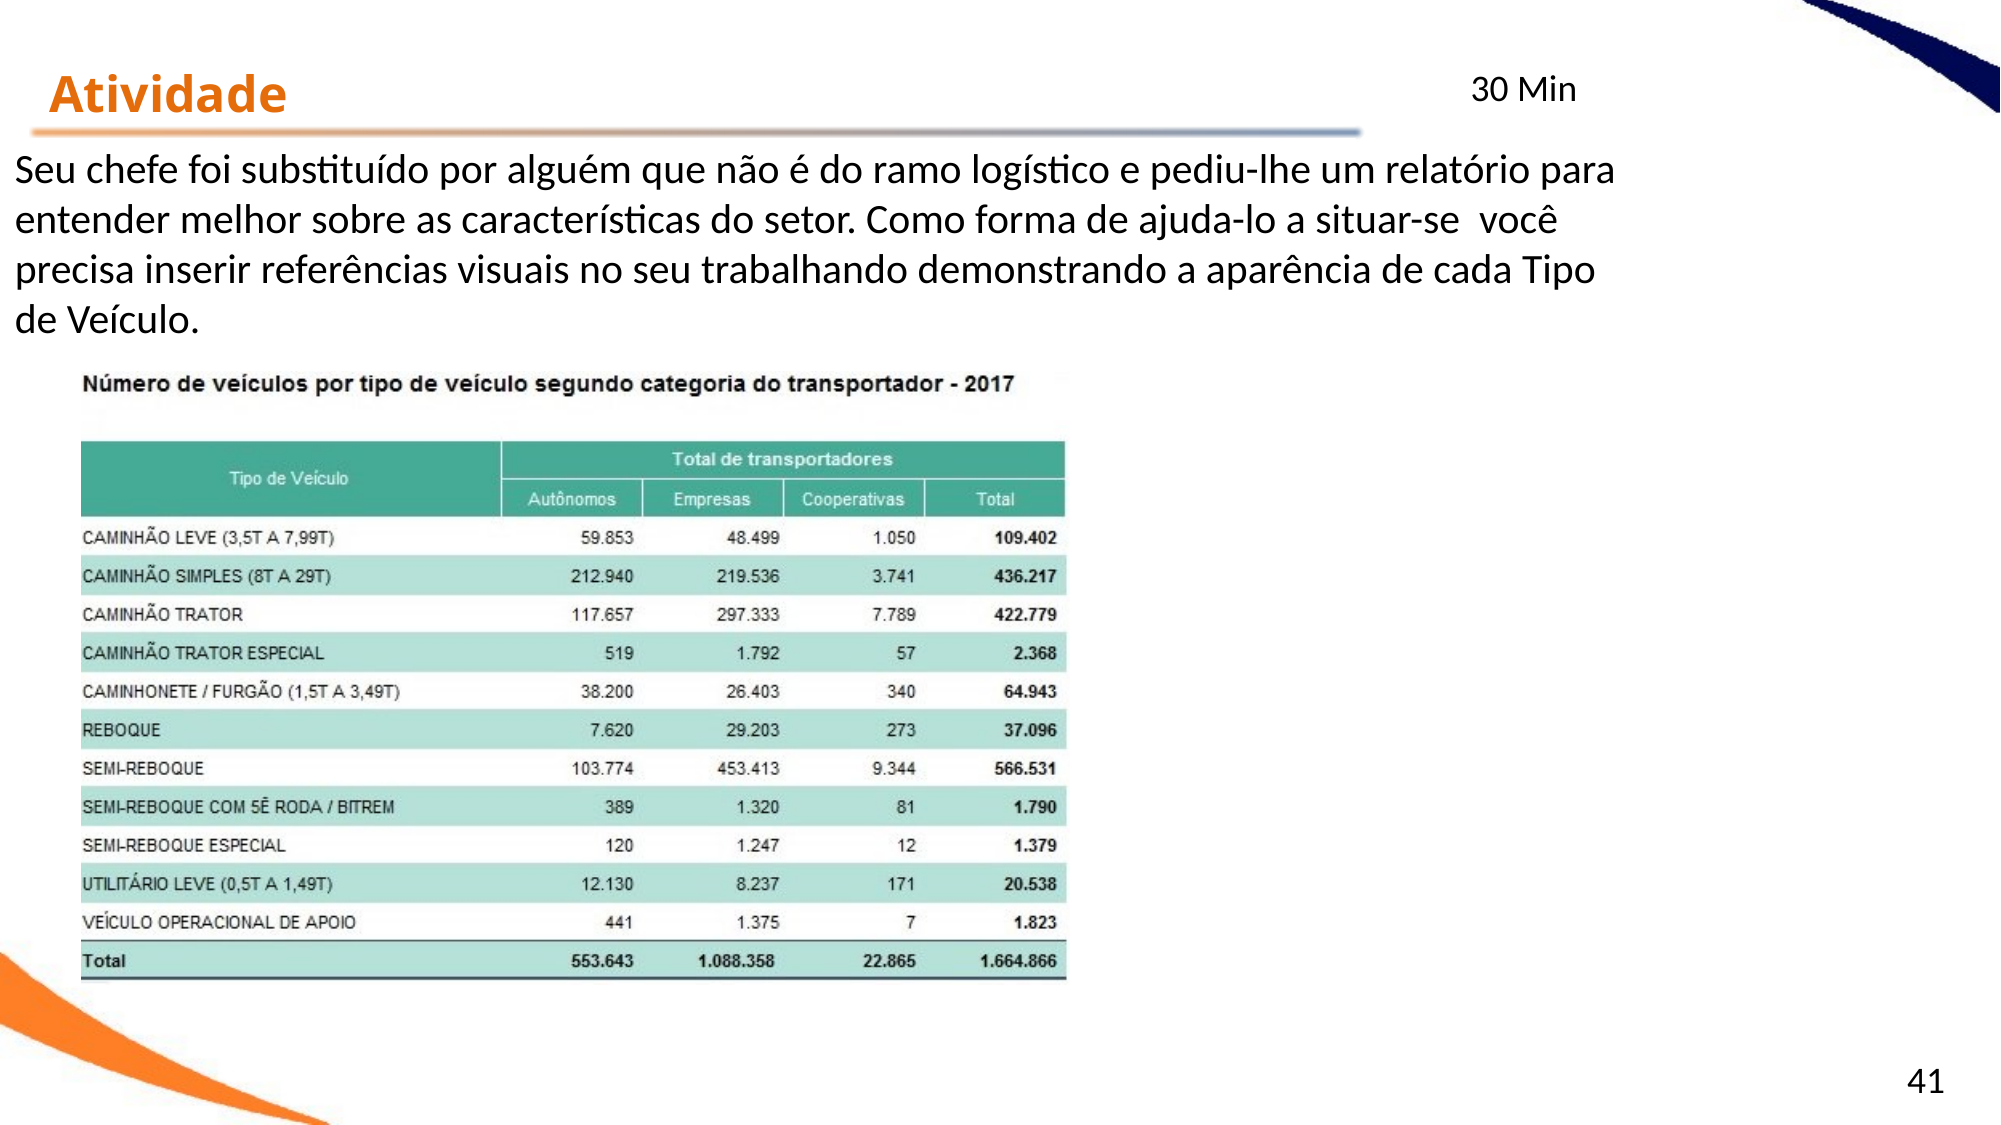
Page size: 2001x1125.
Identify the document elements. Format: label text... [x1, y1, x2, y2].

subtitle Seu chefe foi substituído por alguém que não é do ramo logístico e pediu-lhe um relatório para entender melhor sobre as características do setor. Como forma de ajuda-lo a situar-se você precisa inserir referências visuais no seu trabalhando demonstrando a aparência de cada Tipo de Veículo. [0, 134, 1635, 1036]
picture [0, 0, 2000, 1125]
text_box 30 Min [1455, 56, 1631, 117]
picture [81, 371, 1070, 985]
